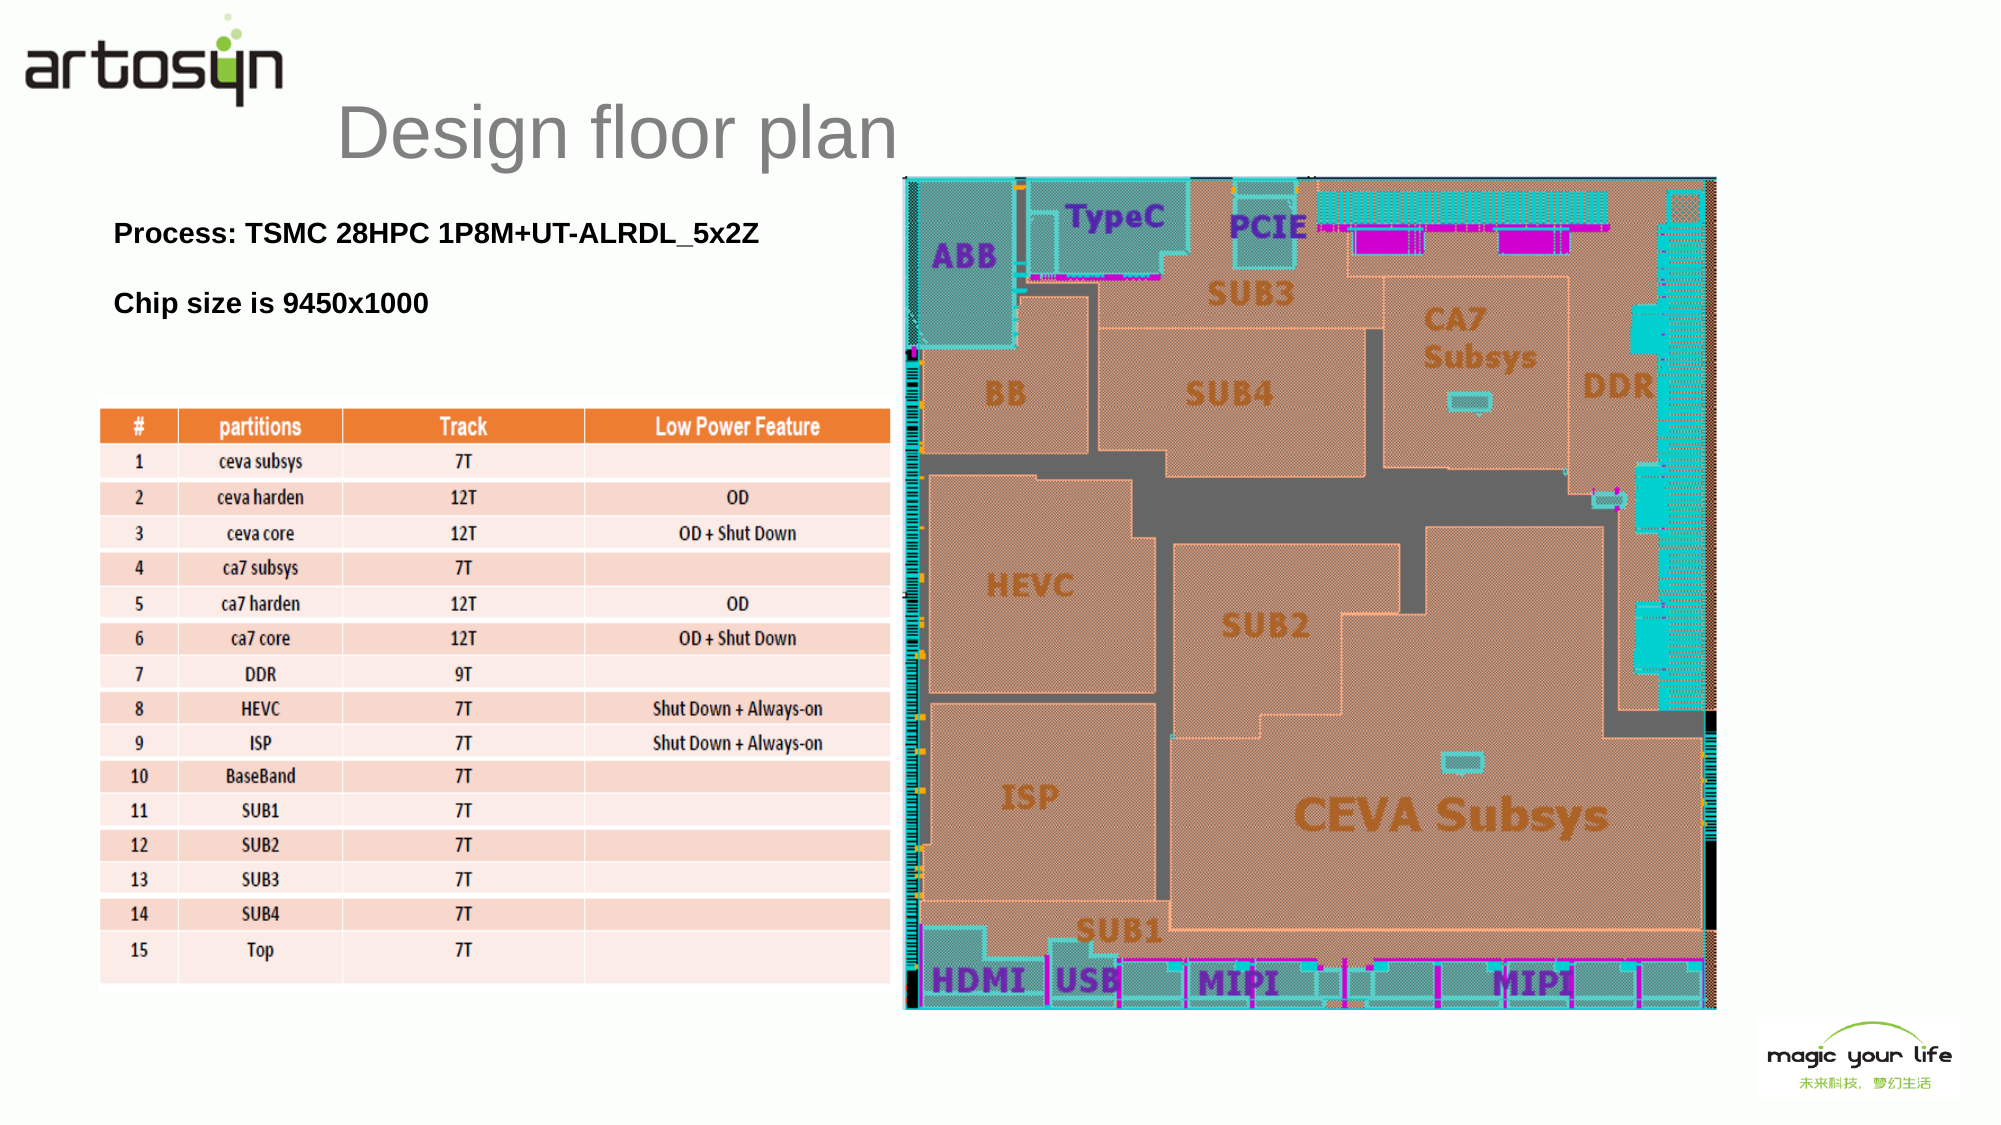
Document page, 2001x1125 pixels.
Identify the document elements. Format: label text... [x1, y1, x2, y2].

picture [901, 176, 1720, 1010]
picture [1758, 1017, 1960, 1098]
subtitle Design floor plan [321, 76, 1335, 187]
picture [23, 12, 285, 108]
title Process: TSMC 28HPC 1P8M+UT-ALRDL_5x2Z Chip size is 9450x1000 [98, 202, 853, 331]
picture [98, 398, 897, 993]
